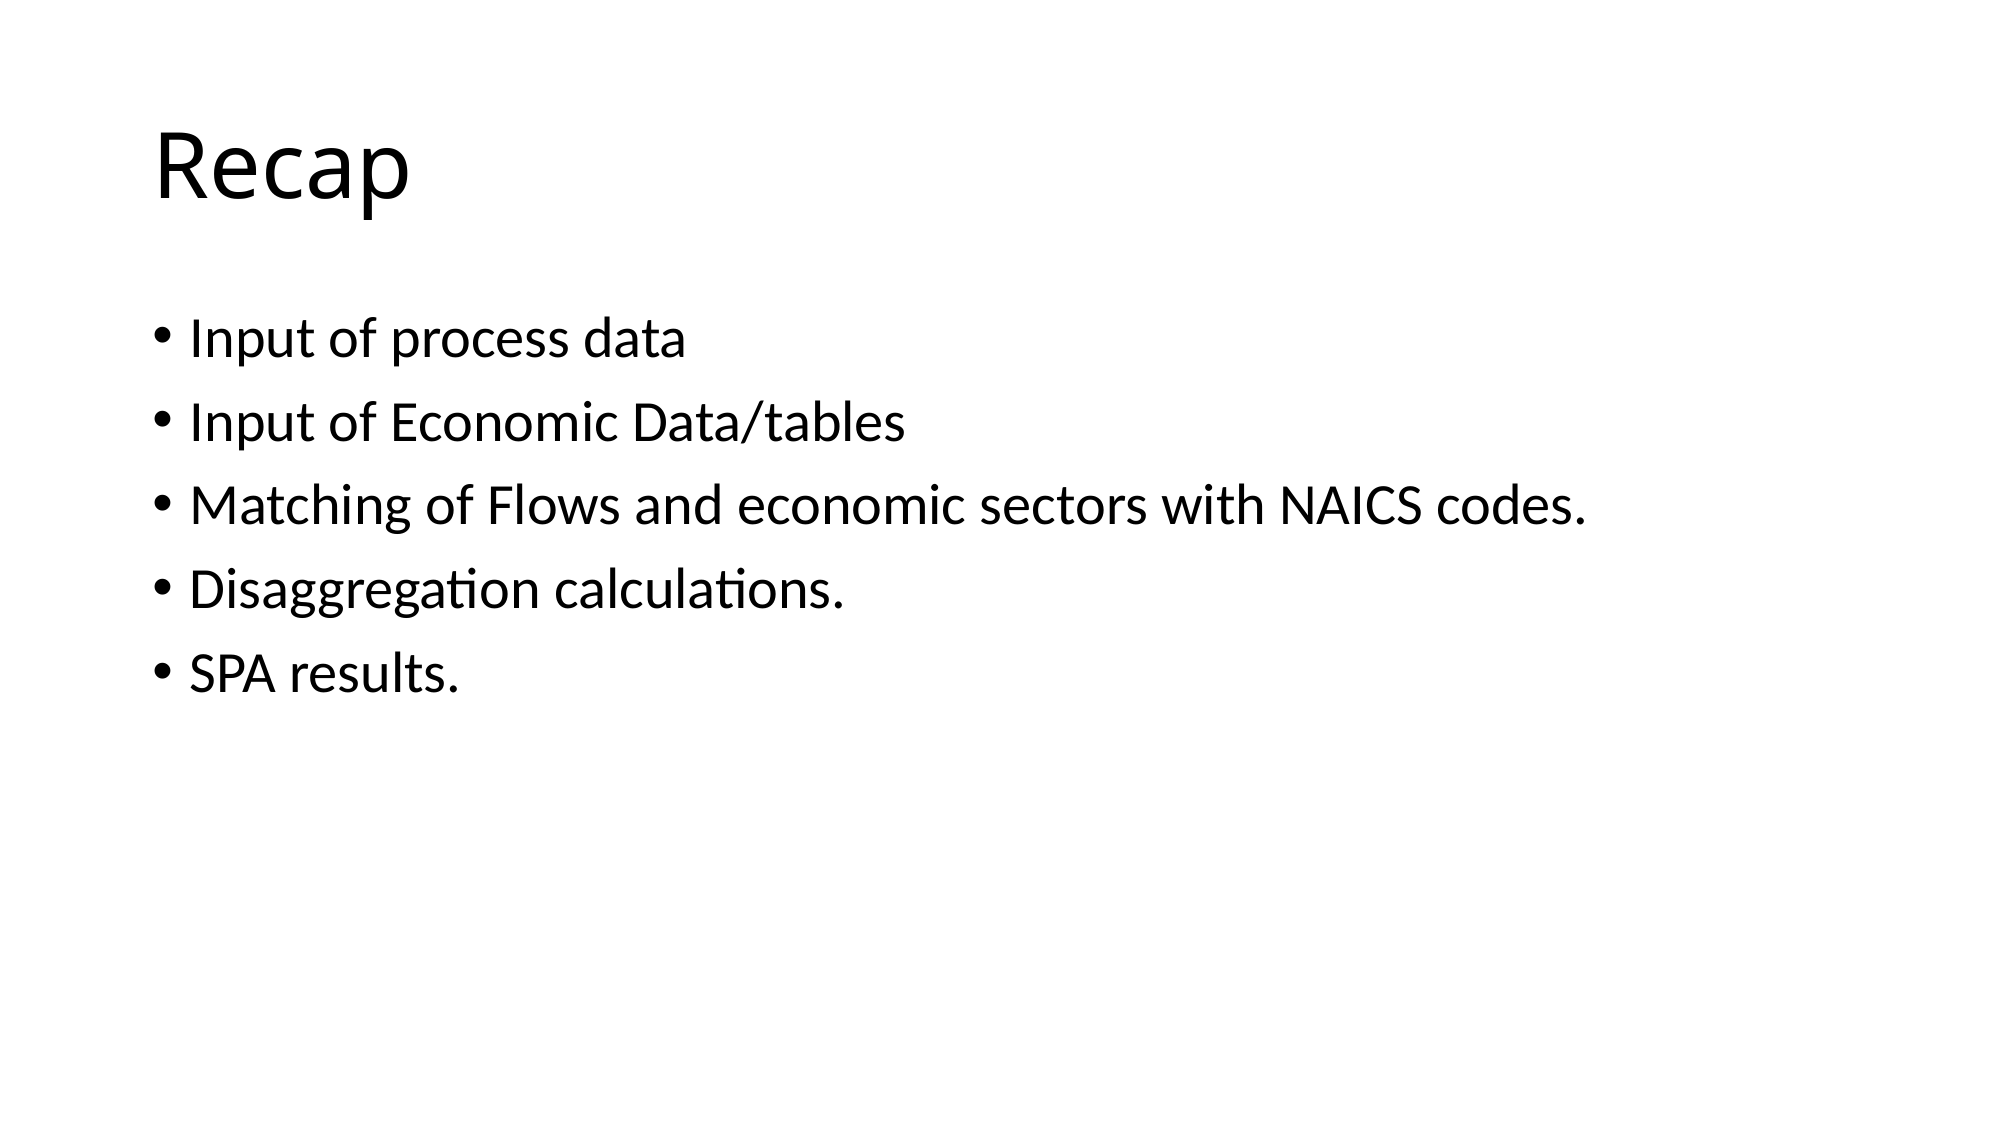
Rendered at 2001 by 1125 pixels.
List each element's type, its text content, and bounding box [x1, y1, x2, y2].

title Recap [137, 59, 1863, 278]
list Input of process data Input of Economic Data/tables Matching of Flows and economic sectors with NAICS codes. Disaggregation calculations. SPA results. [137, 299, 1863, 1014]
